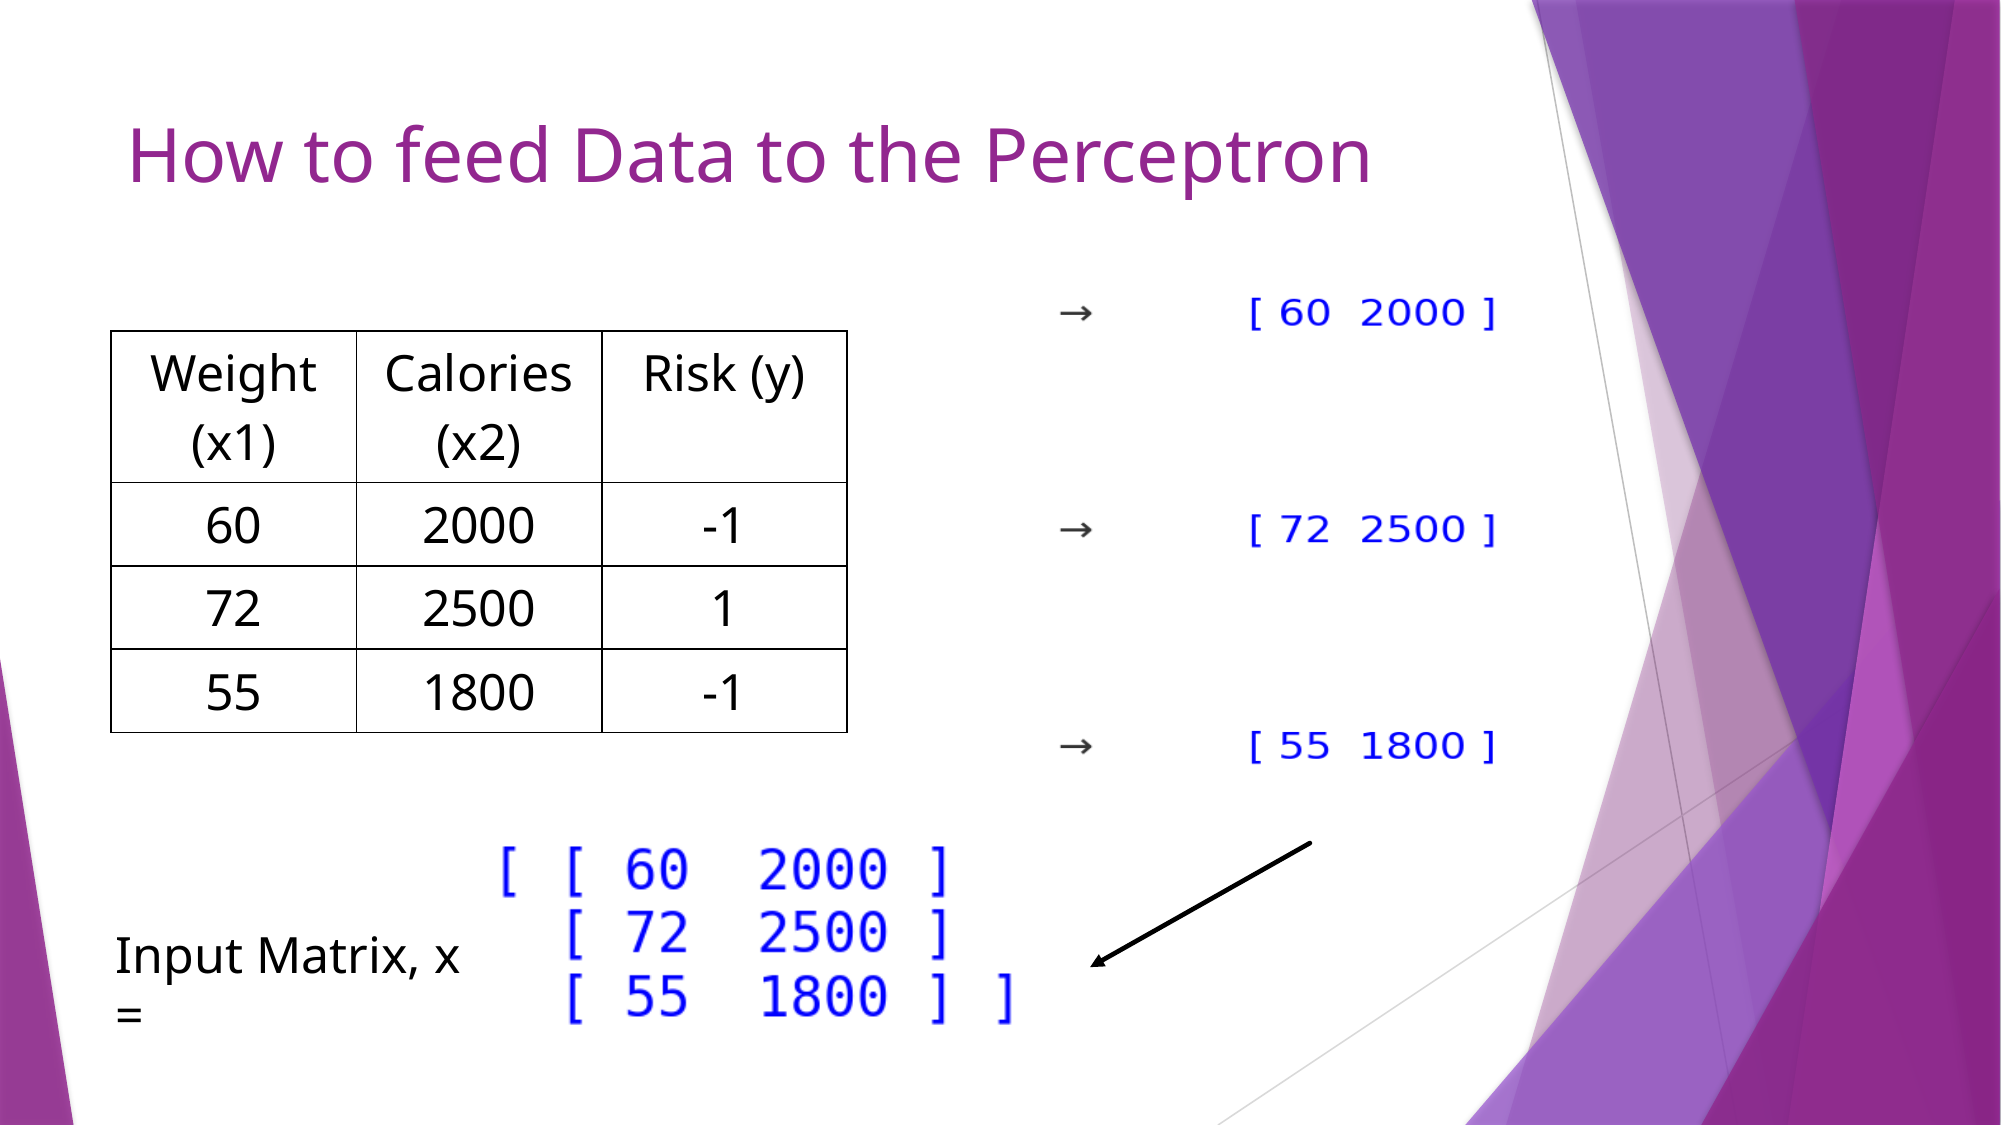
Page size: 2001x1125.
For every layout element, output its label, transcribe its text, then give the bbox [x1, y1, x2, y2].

table_cell 1800 [357, 650, 601, 732]
title How to feed Data to the Perceptron [111, 99, 1522, 317]
table_cell 2000 [357, 483, 601, 565]
table_header Calories (x2) [357, 332, 601, 482]
table_cell 1 [603, 567, 846, 648]
text_box Input Matrix, x = [101, 916, 461, 1052]
table_cell 60 [112, 483, 356, 565]
table_header Risk (y) [603, 332, 846, 482]
table_cell -1 [603, 650, 846, 732]
table_cell 55 [112, 650, 356, 732]
table_cell 72 [112, 567, 356, 648]
table_header Weight (x1) [112, 332, 356, 482]
picture [1019, 254, 1522, 779]
picture [466, 815, 1054, 1059]
table_cell -1 [603, 483, 846, 565]
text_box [1089, 842, 1311, 968]
table_cell 2500 [357, 567, 601, 648]
